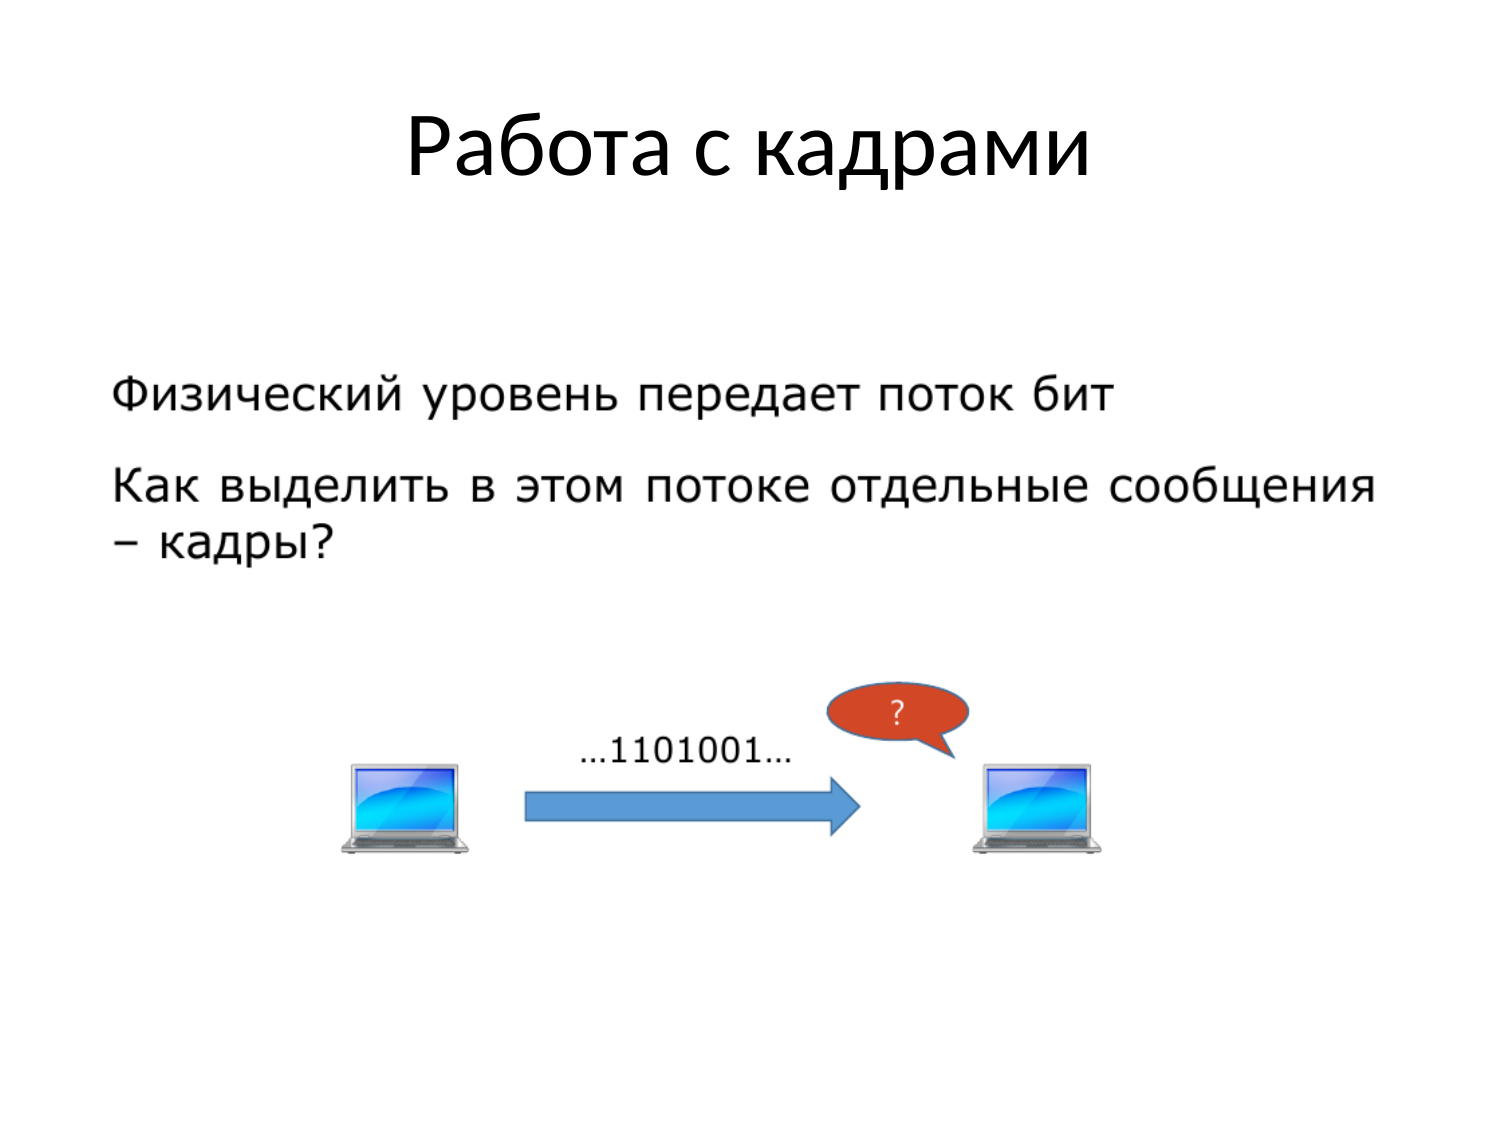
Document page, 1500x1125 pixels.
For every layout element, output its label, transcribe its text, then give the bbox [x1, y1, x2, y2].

title Работа с кадрами [75, 45, 1425, 233]
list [74, 338, 1426, 929]
